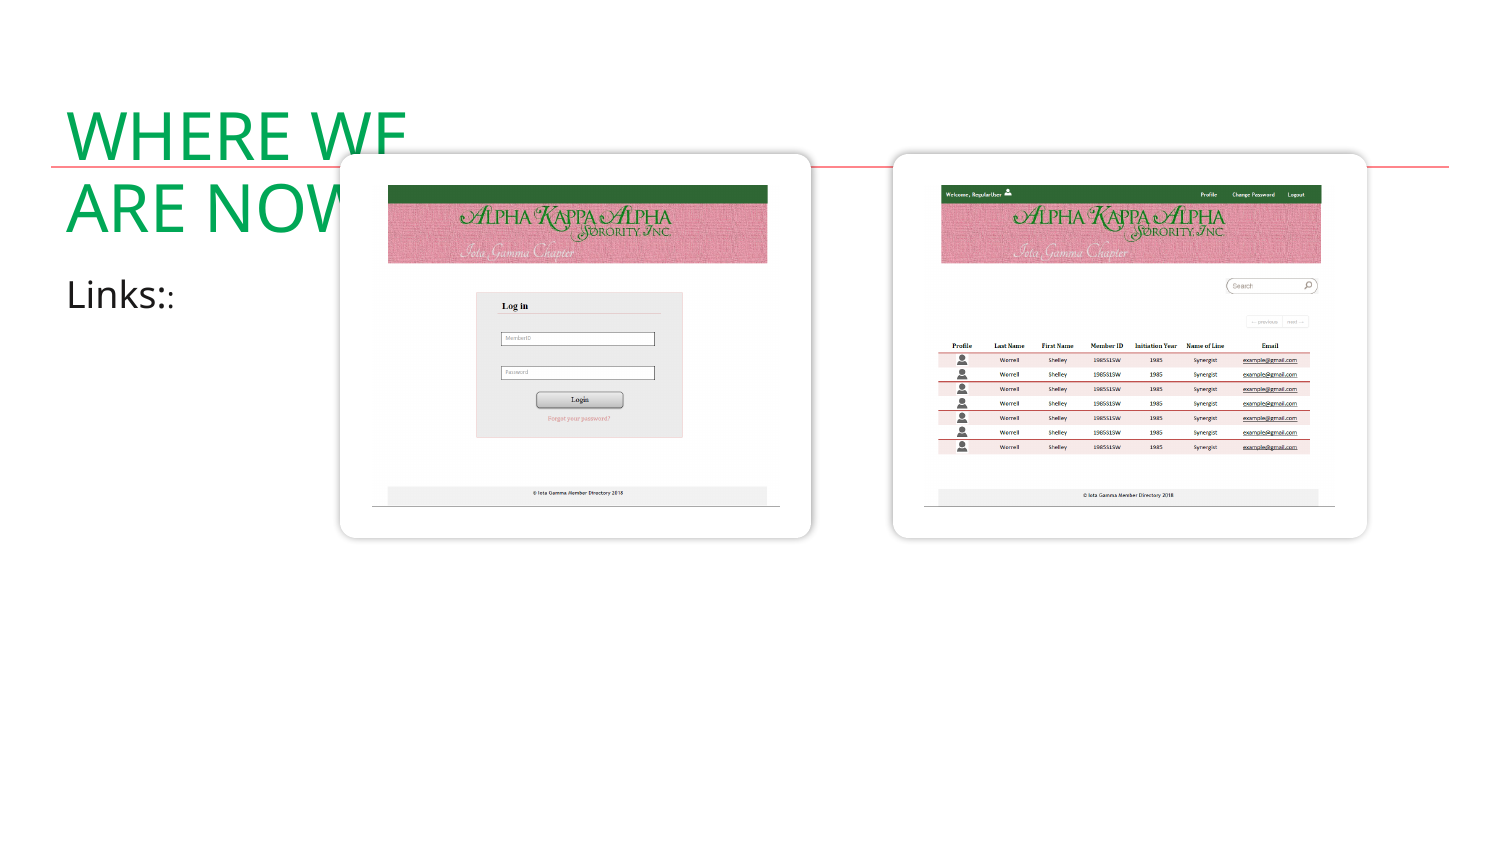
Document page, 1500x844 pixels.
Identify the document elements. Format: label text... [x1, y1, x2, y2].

list Links:: [51, 261, 1308, 749]
title Where we are now: [51, 88, 1449, 248]
picture [371, 184, 781, 508]
picture [923, 184, 1336, 508]
